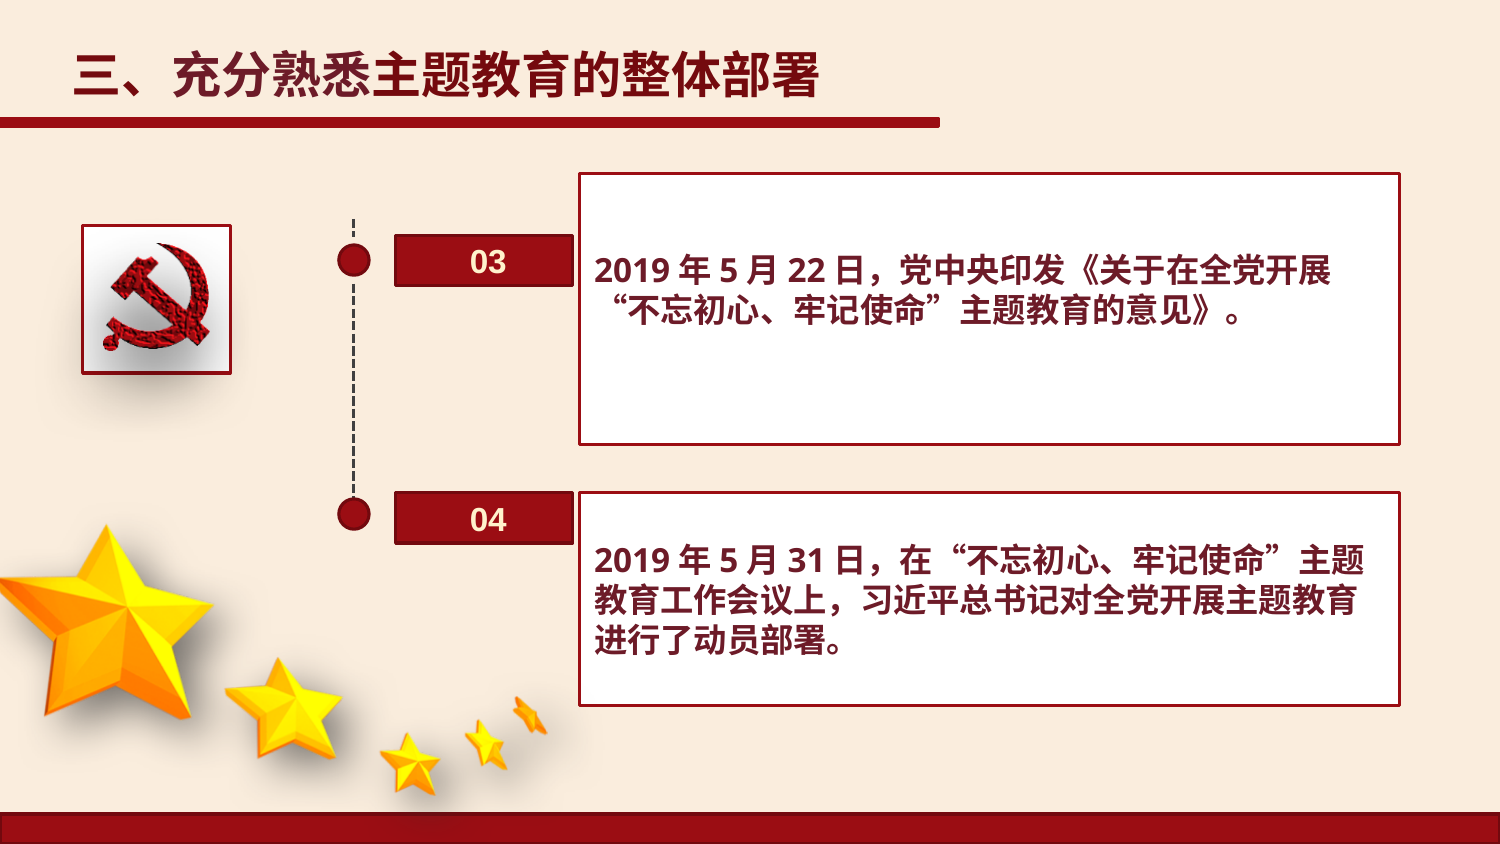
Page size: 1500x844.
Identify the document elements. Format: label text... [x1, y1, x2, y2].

list 三、充分熟悉主题教育的整体部署 [0, 20, 922, 115]
text_box 2019年5月31日，在“不忘初心、牢记使命”主题教育工作会议上，习近平总书记对全党开展主题教育进行了动员部署。 [577, 490, 1402, 708]
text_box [82, 225, 231, 374]
text_box [359, 497, 370, 506]
picture [0, 523, 548, 796]
text_box 04 [393, 490, 575, 520]
text_box 03 [393, 233, 575, 288]
text_box [336, 242, 372, 278]
text_box 2019年5月22日，党中央印发《关于在全党开展“不忘初心、牢记使命”主题教育的意见》。 [577, 171, 1402, 447]
text_box [338, 497, 349, 506]
